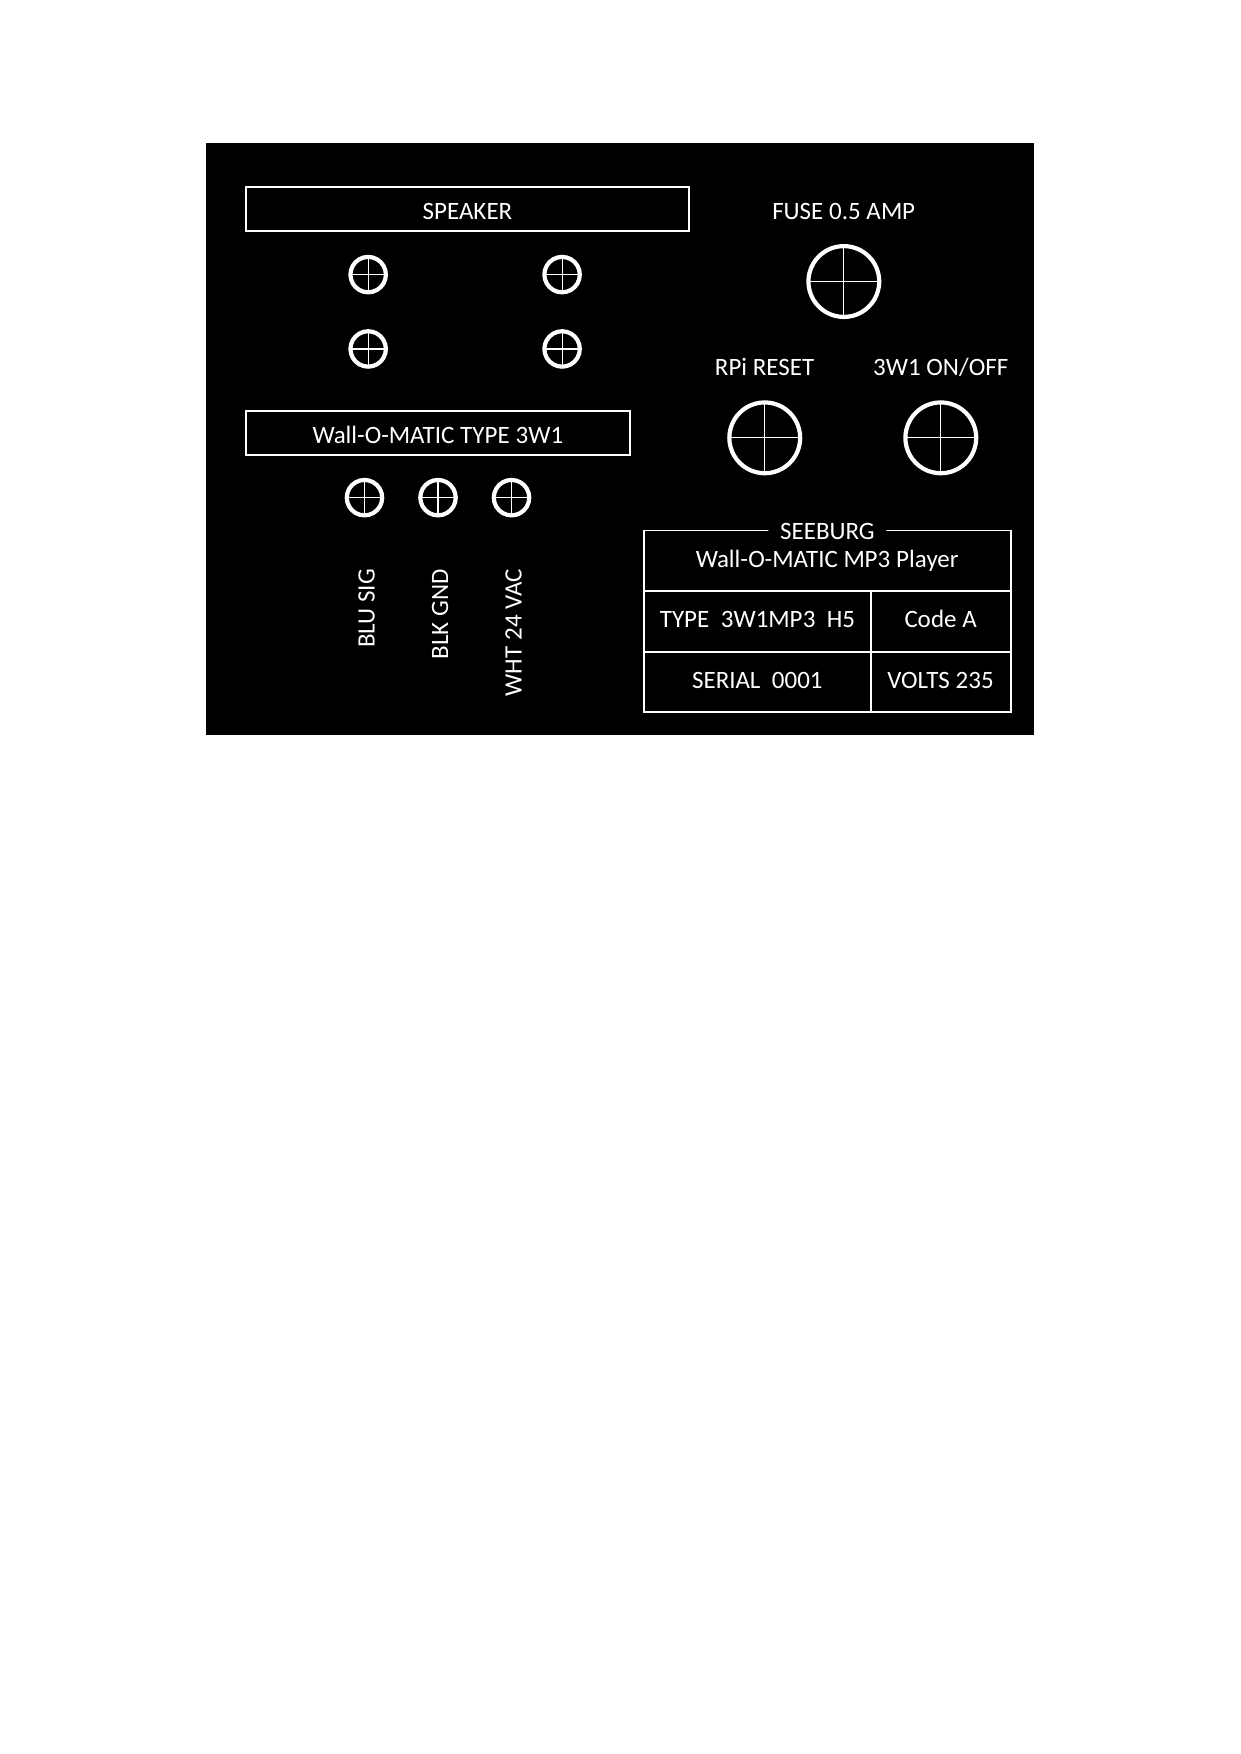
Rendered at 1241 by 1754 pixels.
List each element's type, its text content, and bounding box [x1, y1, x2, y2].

text_box SPEAKER [245, 186, 690, 232]
text_box 3W1 ON/OFF [871, 339, 1030, 392]
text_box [905, 402, 977, 474]
table_cell TYPE 3W1MP3 H5 [645, 592, 870, 651]
table_cell VOLTS 235 [872, 653, 1010, 711]
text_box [350, 256, 386, 367]
table_cell Code A [872, 592, 1010, 651]
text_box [341, 479, 535, 730]
text_box [206, 143, 1034, 735]
text_box SEEBURG [765, 506, 890, 552]
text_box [808, 246, 880, 317]
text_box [729, 402, 801, 474]
text_box Wall-O-MATIC TYPE 3W1 [245, 410, 631, 456]
table_cell SERIAL 0001 [645, 653, 870, 711]
text_box FUSE 0.5 AMP [749, 183, 938, 236]
table_header Wall-O-MATIC MP3 Player [645, 531, 1010, 590]
text_box RPi RESET [658, 339, 871, 392]
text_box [544, 256, 580, 367]
